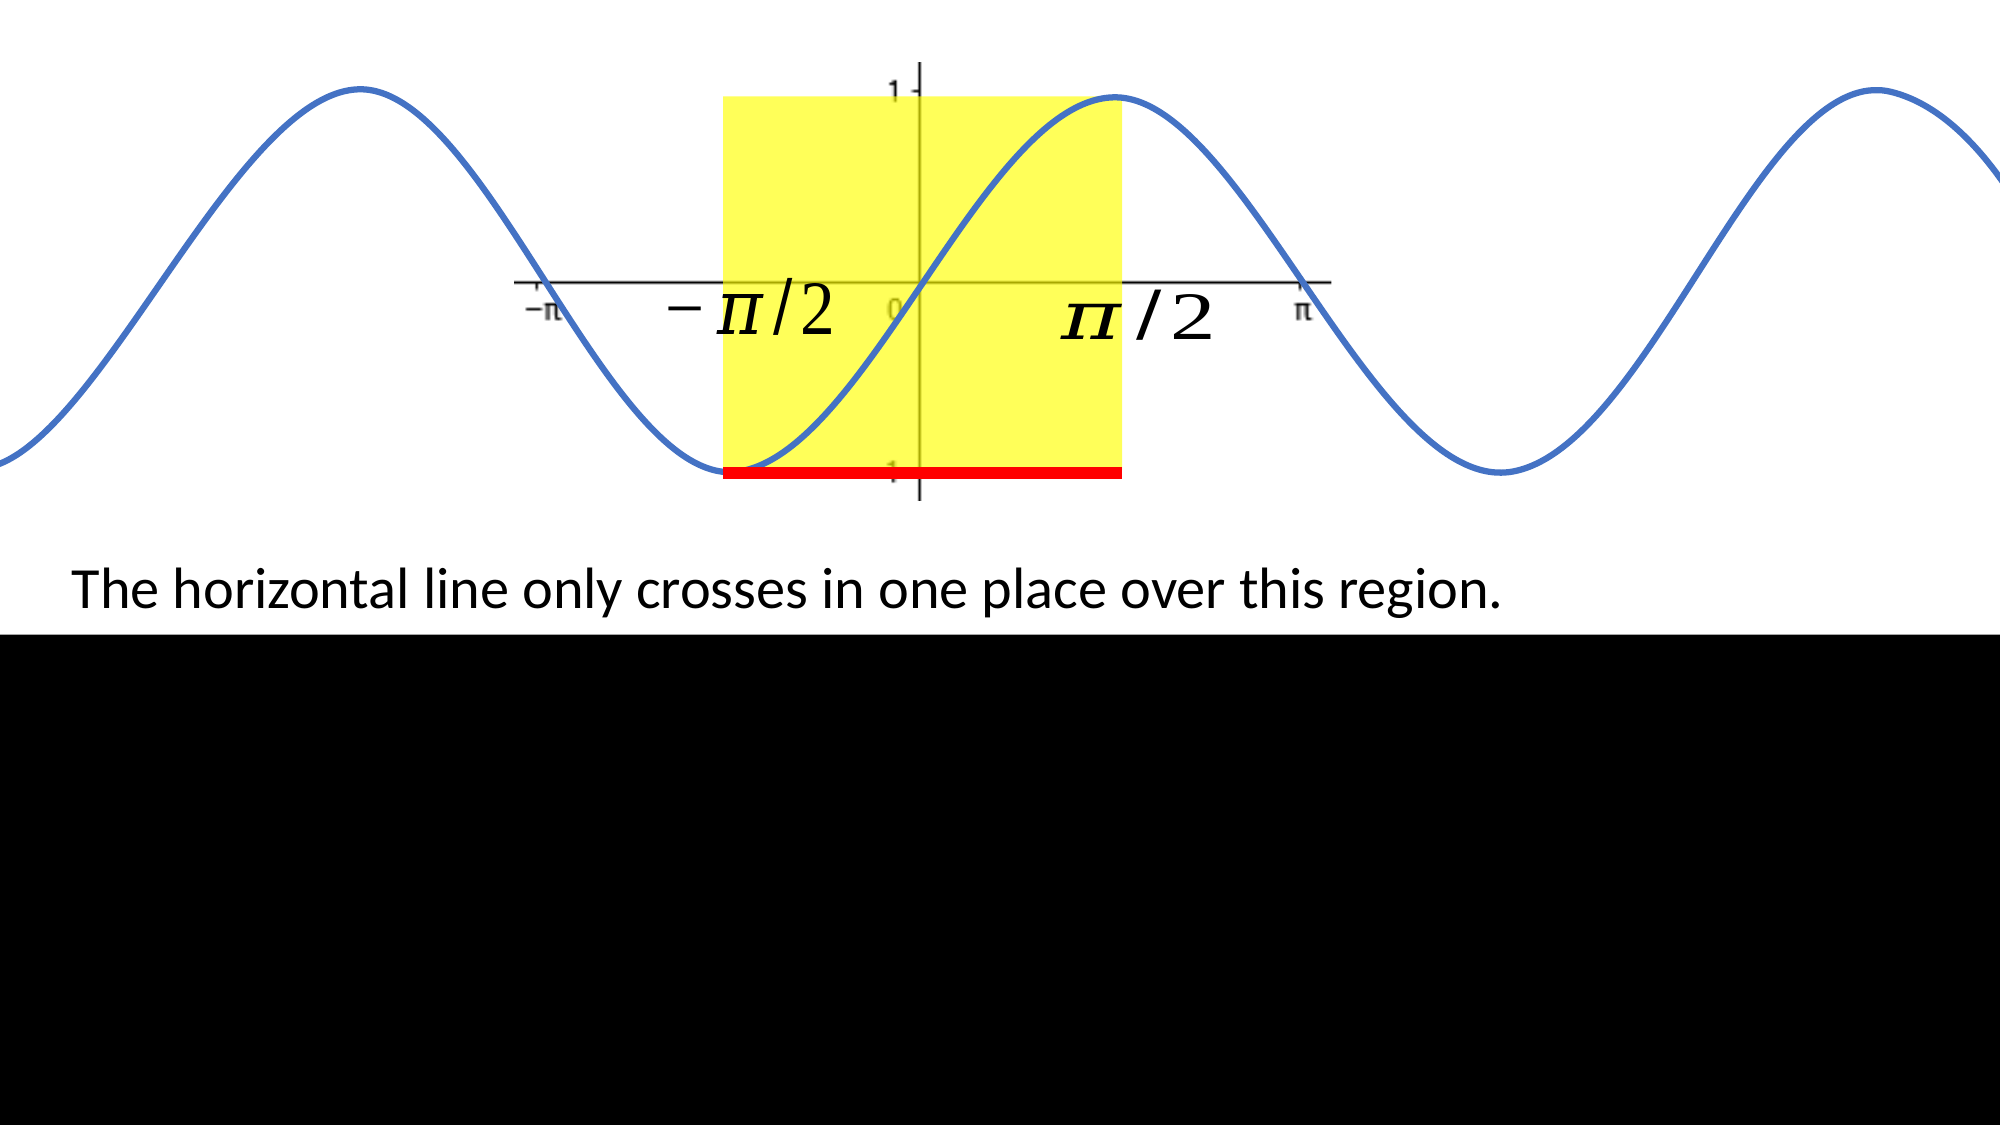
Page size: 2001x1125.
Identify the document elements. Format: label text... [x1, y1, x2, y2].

text_box [0, 88, 513, 465]
text_box The horizontal line only crosses in one place over this region. [56, 542, 1614, 628]
text_box [0, 634, 2000, 1125]
picture [513, 62, 1332, 501]
text_box [1332, 89, 2000, 474]
